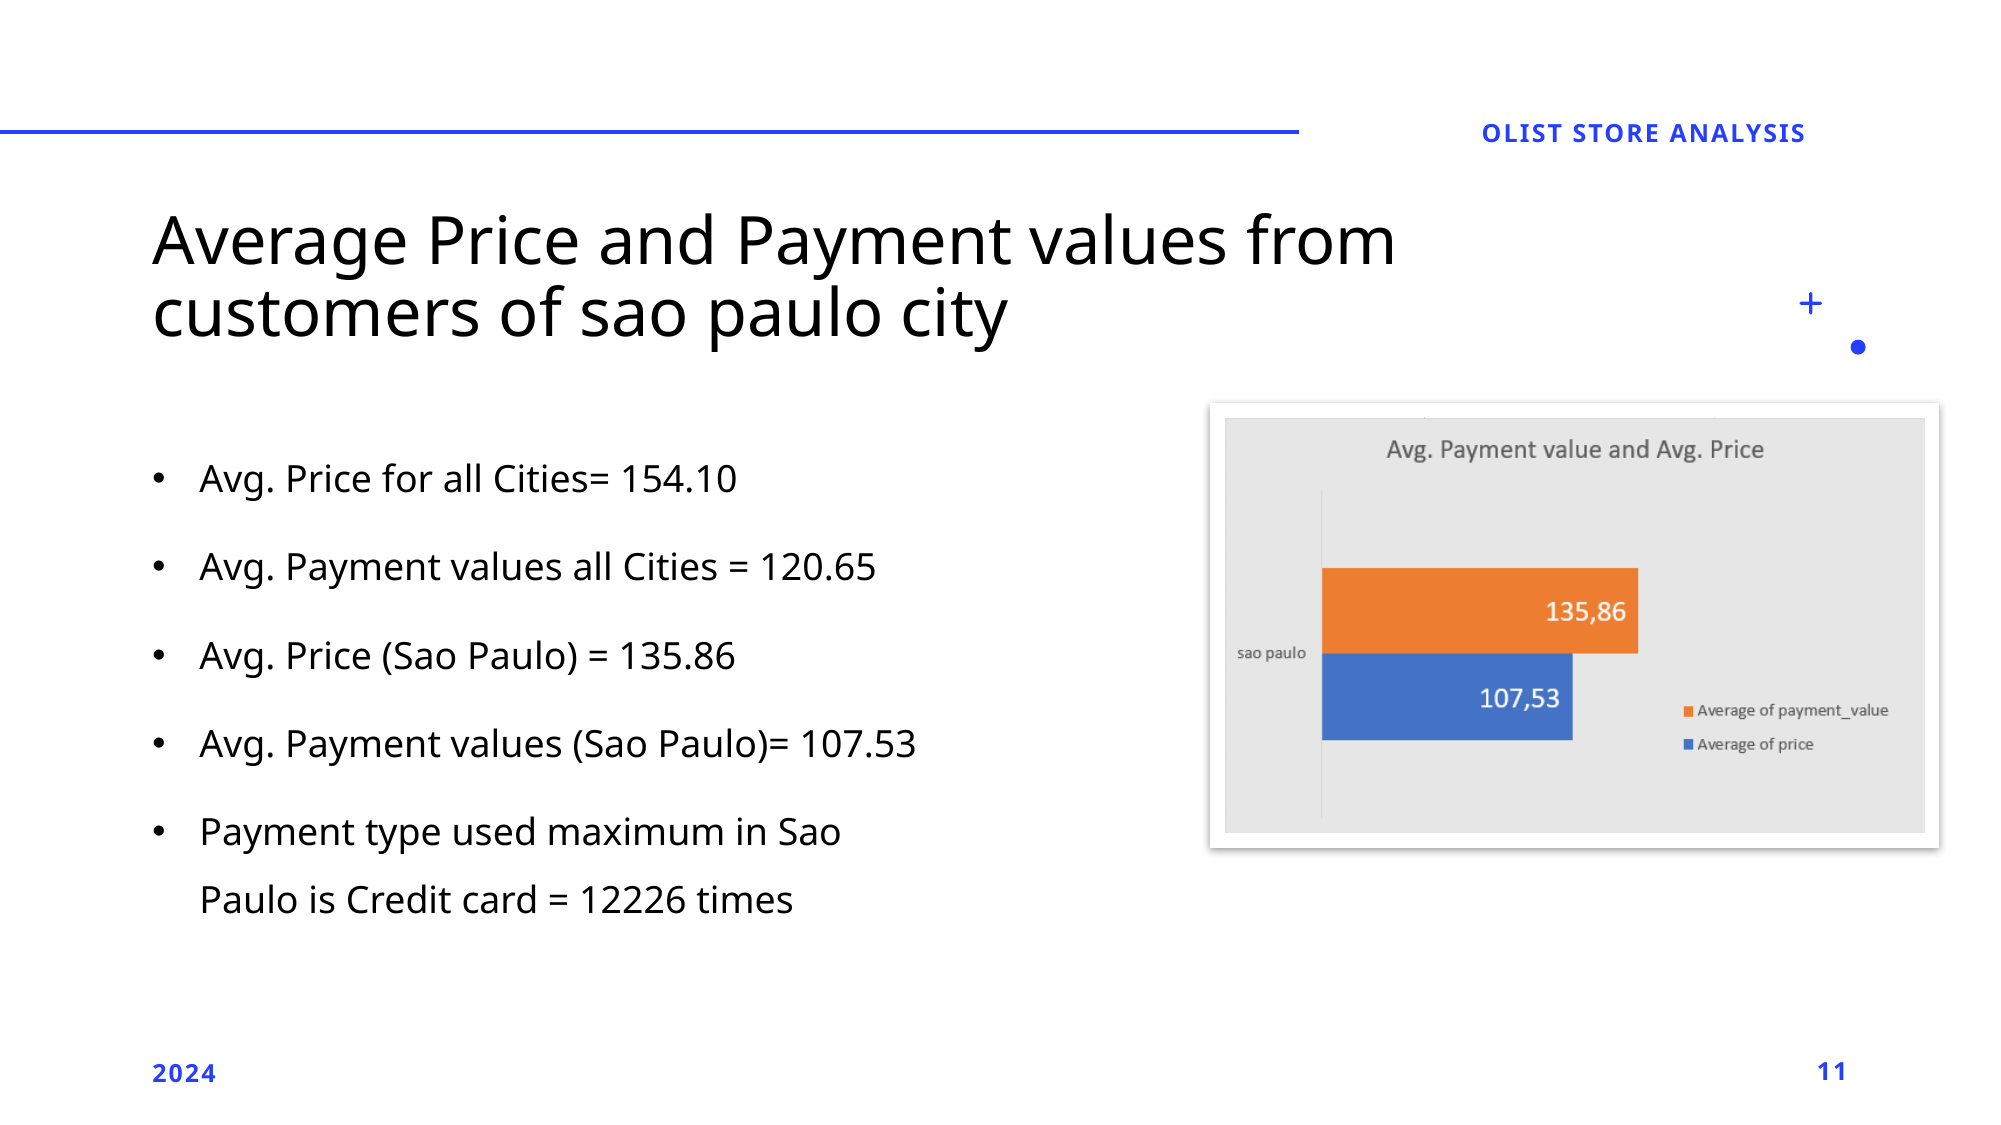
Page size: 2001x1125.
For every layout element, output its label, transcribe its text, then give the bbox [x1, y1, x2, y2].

slide_number 2024 [137, 1042, 588, 1103]
text_box Avg. Price for all Cities= 154.10 Avg. Payment values all Cities = 120.65 Avg. Price (Sao Paulo) = 135.86 Avg. Payment values (Sao Paulo)= 107.53 Payment type used maximum in Sao Paulo is Credit card = 12226 times [137, 424, 956, 976]
title Average Price and Payment values from customers of sao paulo city [137, 162, 1678, 359]
footer Olist store analysis [1306, 102, 1982, 163]
slide_number 11 [1412, 1042, 1863, 1103]
picture [1224, 417, 1925, 834]
